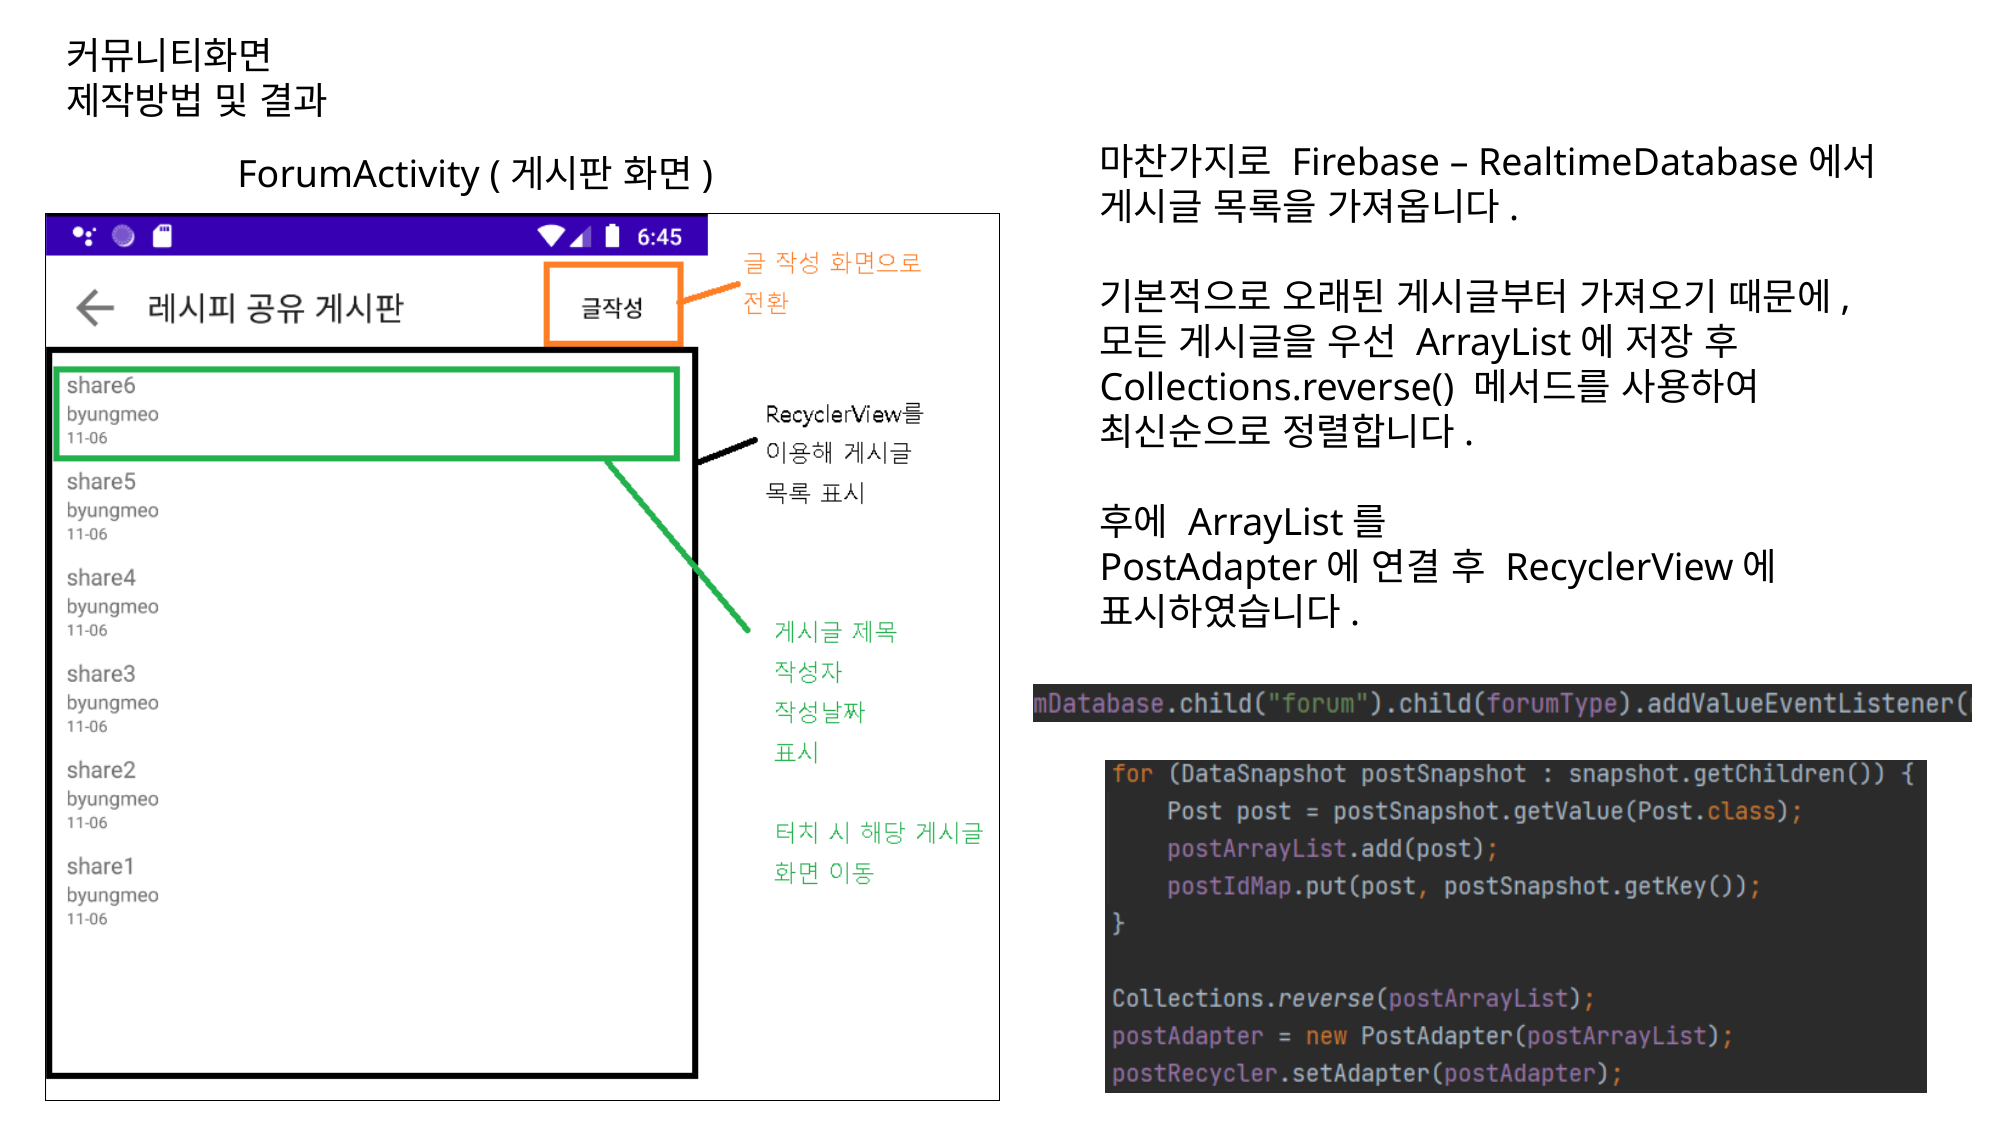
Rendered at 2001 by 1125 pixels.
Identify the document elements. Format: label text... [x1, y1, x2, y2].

picture [1033, 684, 1972, 722]
text_box 마찬가지로 Firebase – RealtimeDatabase에서 게시글 목록을 가져옵니다. 기본적으로 오래된 게시글부터 가져오기 때문에, 모든 게시글을 우선 ArrayList에 저장 후 Collections.reverse() 메서드를 사용하여 최신순으로 정렬합니다. 후에 ArrayList를 PostAdapter에 연결 후 RecyclerView에 표시하였습니다. [1084, 130, 1893, 641]
text_box 커뮤니티화면 제작방법 및 결과 [51, 24, 344, 130]
picture [45, 213, 1000, 1101]
text_box ForumActivity (게시판 화면) [222, 142, 728, 203]
picture [1105, 760, 1927, 1093]
